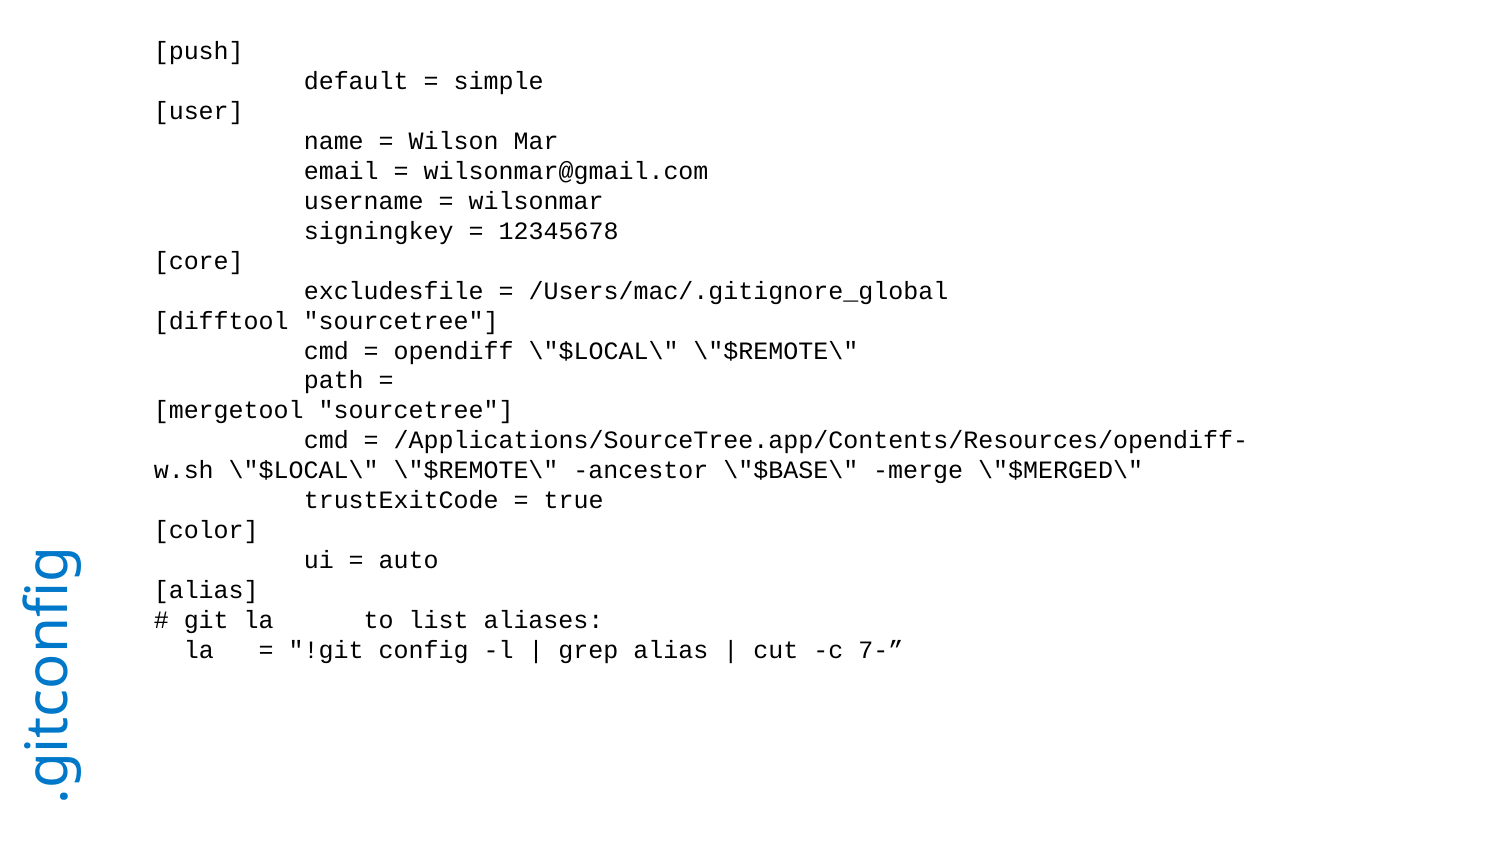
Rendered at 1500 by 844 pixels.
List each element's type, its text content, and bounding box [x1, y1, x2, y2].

title .gitconfig [9, 27, 85, 805]
text_box [push] default = simple [user] name = Wilson Mar email = wilsonmar@gmail.com username = wilsonmar signingkey = 12345678 [core] excludesfile = /Users/mac/.gitignore_global [difftool "sourcetree"] cmd = opendiff \"$LOCAL\" \"$REMOTE\" path = [mergetool "sourcetree"] cmd = /Applications/SourceTree.app/Contents/Resources/opendiff-w.sh \"$LOCAL\" \"$REMOTE\" -ancestor \"$BASE\" -merge \"$MERGED\" trustExitCode = true [color] ui = auto [alias] # git la to list aliases: la = "!git config -l | grep alias | cut -c 7-” [138, 27, 1478, 671]
